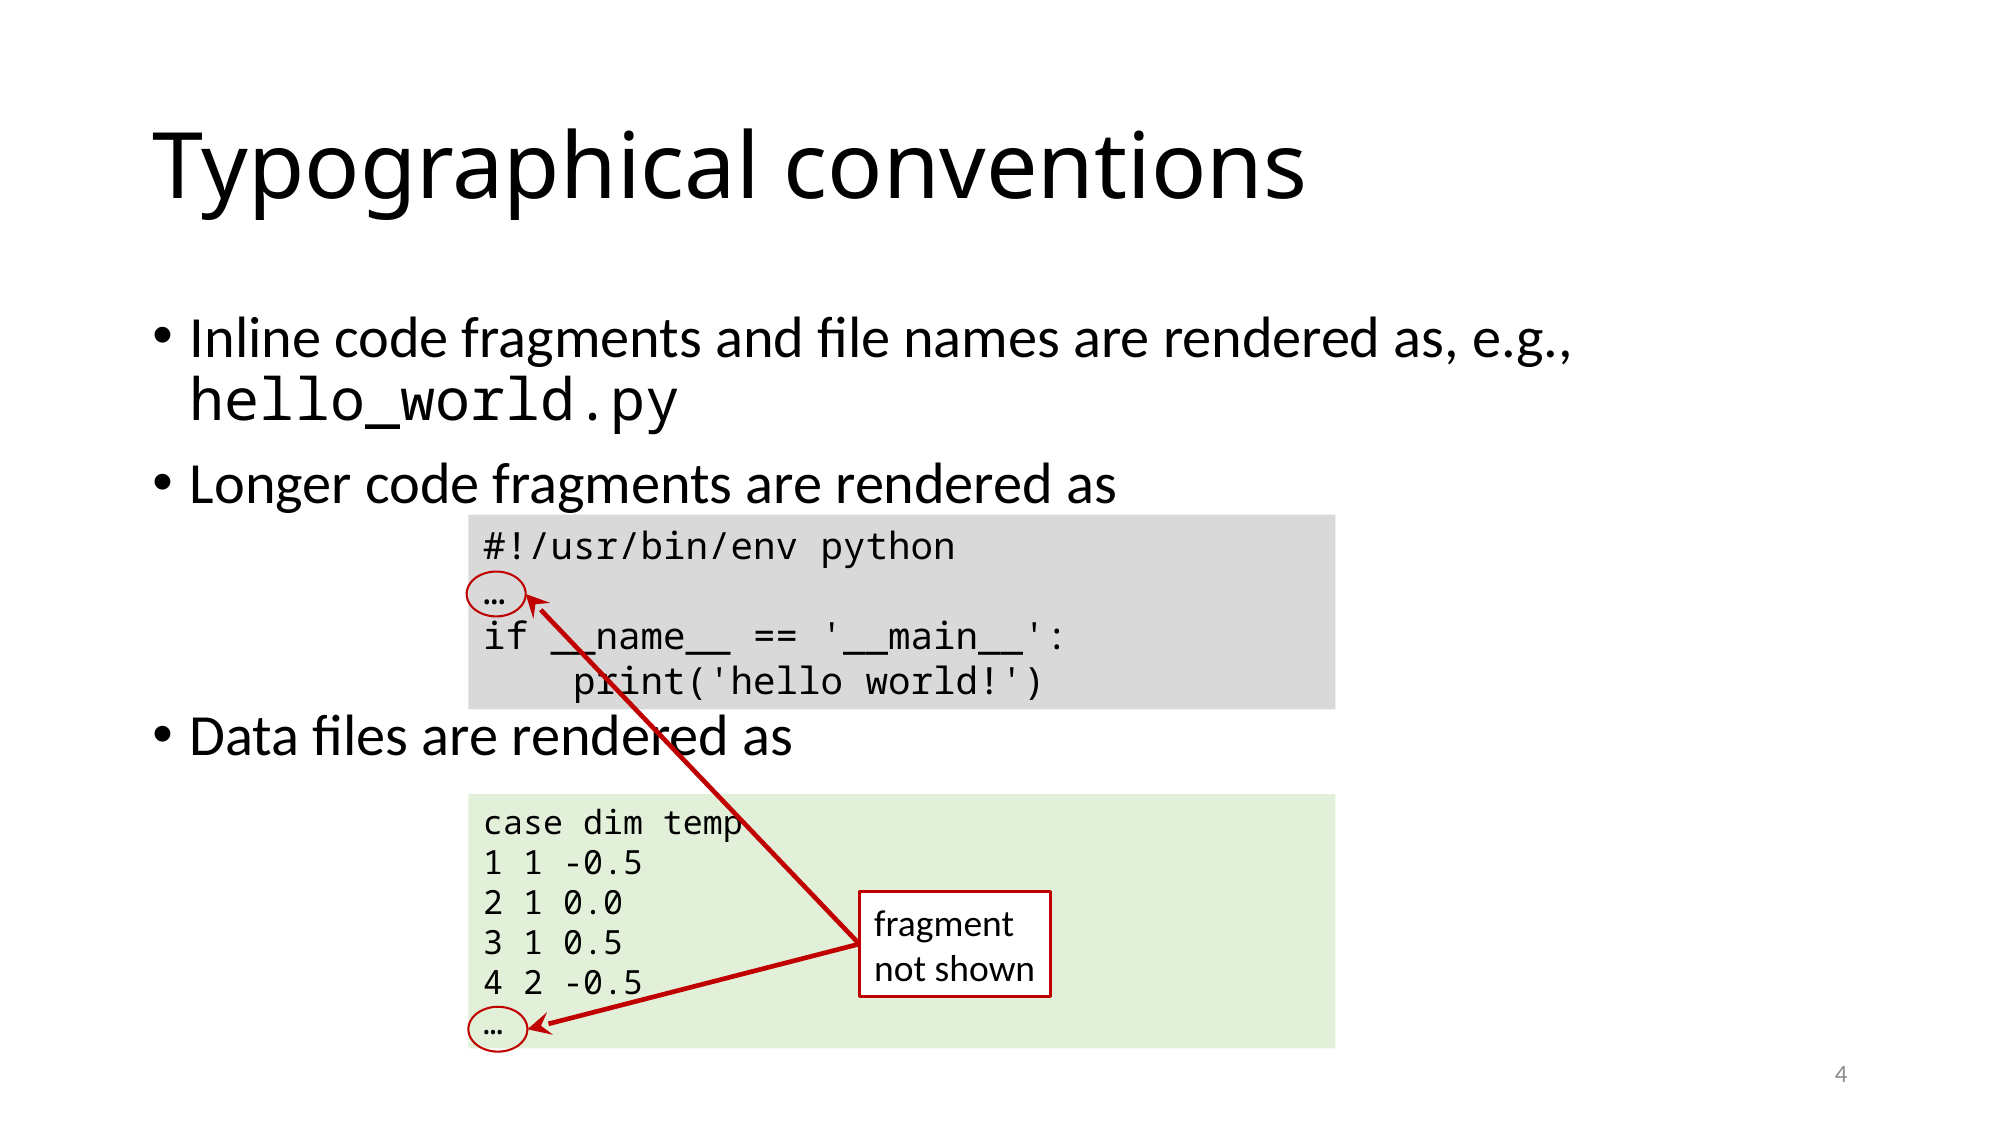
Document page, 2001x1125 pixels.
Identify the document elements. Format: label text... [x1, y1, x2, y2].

text_box #!/usr/bin/env python … if __name__ == '__main__': print('hello world!') [468, 514, 1336, 710]
title Typographical conventions [137, 59, 1863, 278]
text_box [466, 571, 1052, 1052]
text_box case dim temp 1 1 -0.5 2 1 0.0 3 1 0.5 4 2 -0.5 … [1052, 794, 1336, 1049]
list Inline code fragments and file names are rendered as, e.g., hello_world.py Longer code fragments are rendered as Data files are rendered as [137, 299, 1863, 1014]
slide_number 4 [1412, 1042, 1863, 1103]
